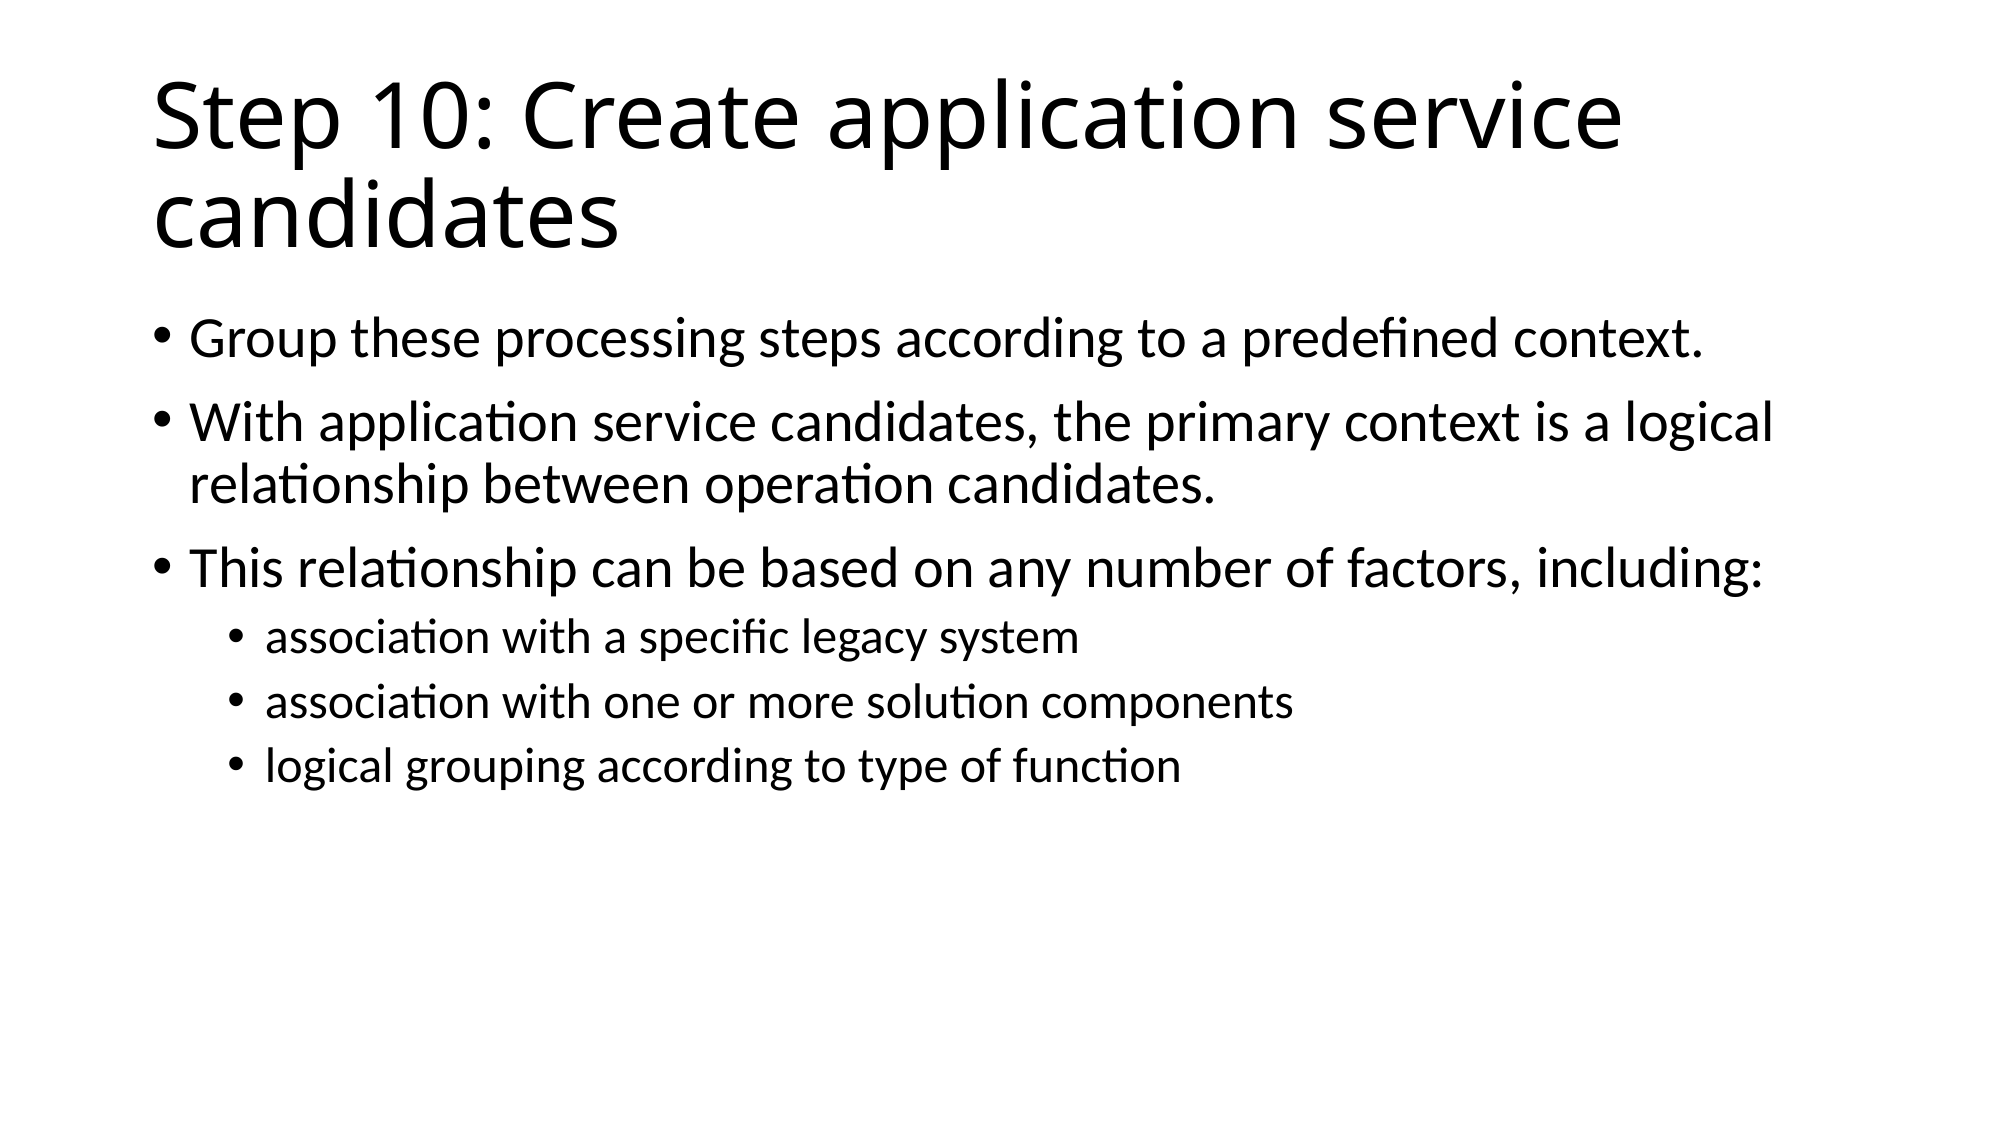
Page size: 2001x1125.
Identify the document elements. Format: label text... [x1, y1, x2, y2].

list Group these processing steps according to a predefined context. With application service candidates, the primary context is a logical relationship between operation candidates. This relationship can be based on any number of factors, including: association with a specific legacy system association with one or more solution components logical grouping according to type of function [137, 299, 1863, 1014]
title Step 10: Create application service candidates [137, 59, 1863, 278]
